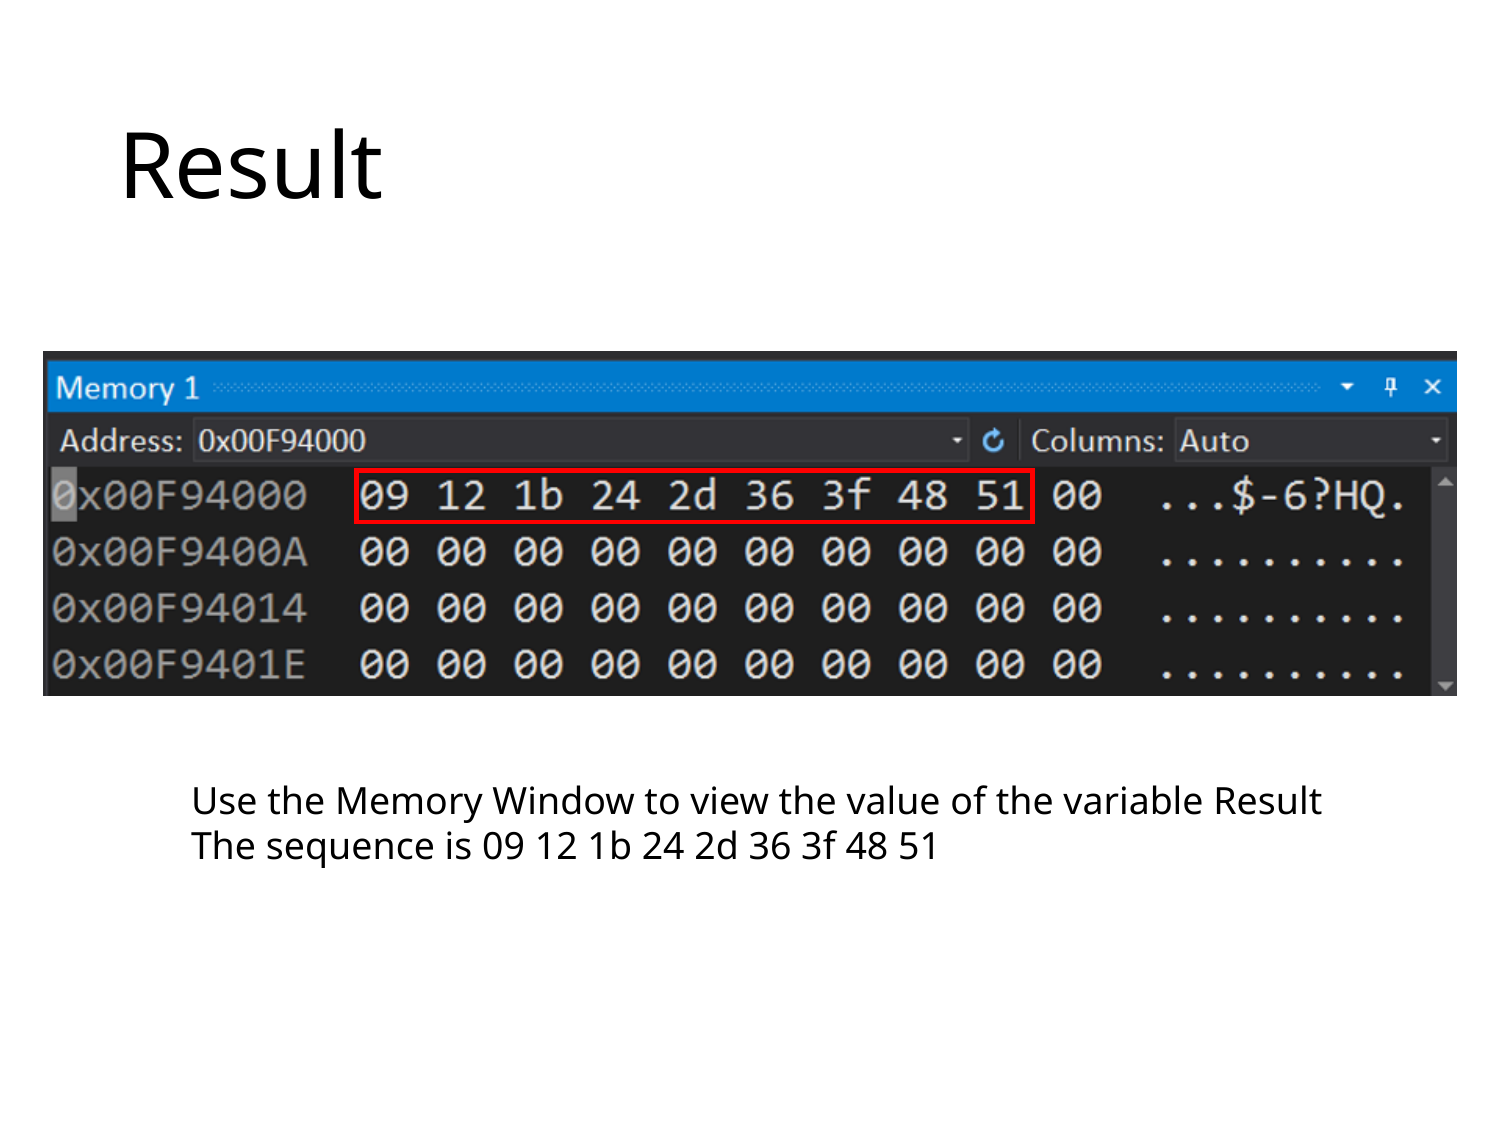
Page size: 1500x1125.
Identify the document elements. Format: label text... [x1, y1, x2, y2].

text_box Use the Memory Window to view the value of the variable Result The sequence is 09 12 1b 24 2d 36 3f 48 51 [176, 769, 1349, 875]
title Result [103, 59, 1397, 278]
picture [43, 351, 1457, 696]
